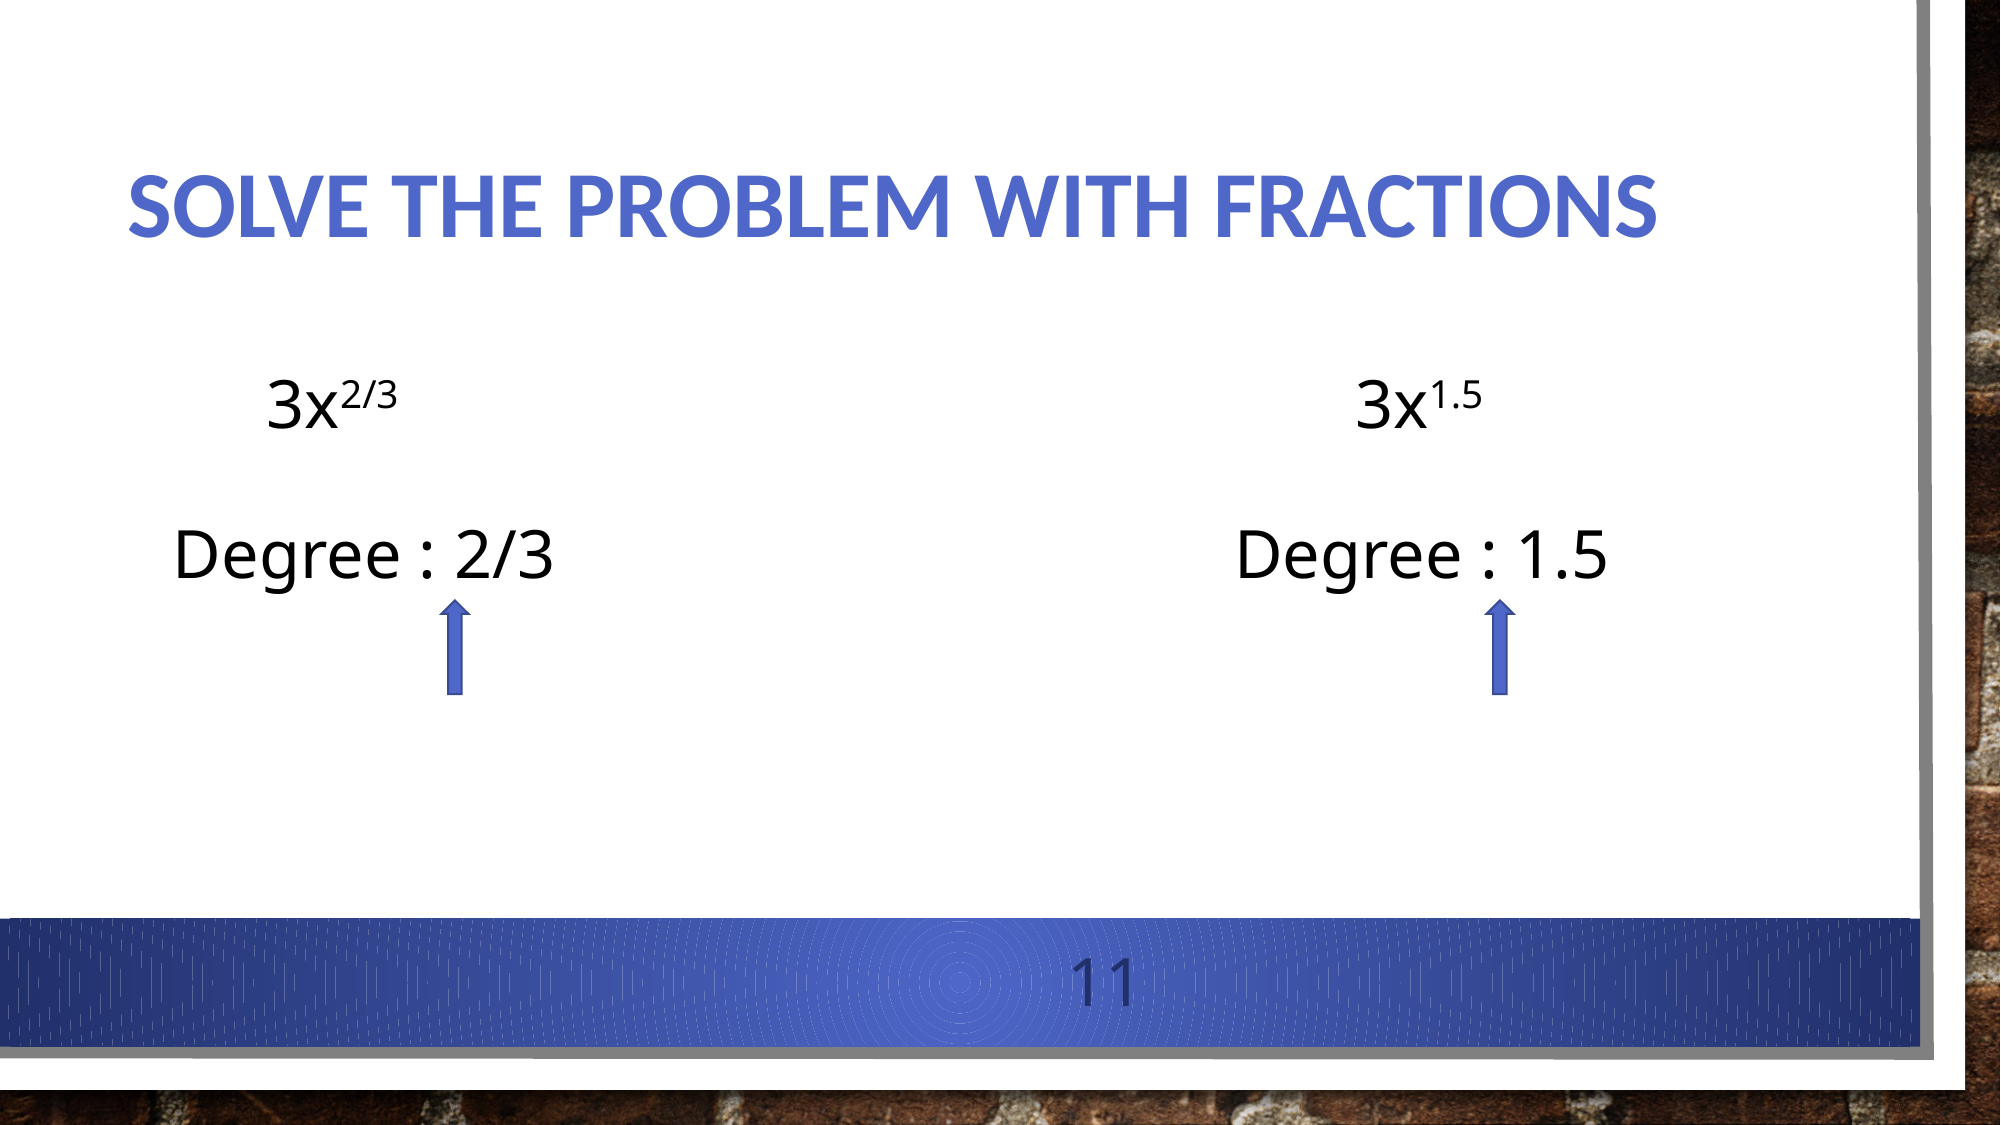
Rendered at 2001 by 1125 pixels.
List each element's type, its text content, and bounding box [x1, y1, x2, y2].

text_box Degree : 1.5 [1219, 504, 1875, 600]
text_box [438, 598, 471, 696]
picture [0, 0, 2000, 1125]
slide_number 11 [1031, 944, 1181, 1027]
text_box 3x2/3 [251, 354, 439, 450]
text_box [1483, 598, 1516, 696]
title Solve the problem with fractions [112, 112, 1818, 302]
text_box Degree : 2/3 [157, 504, 813, 600]
text_box 3x1.5 [1340, 354, 1525, 450]
